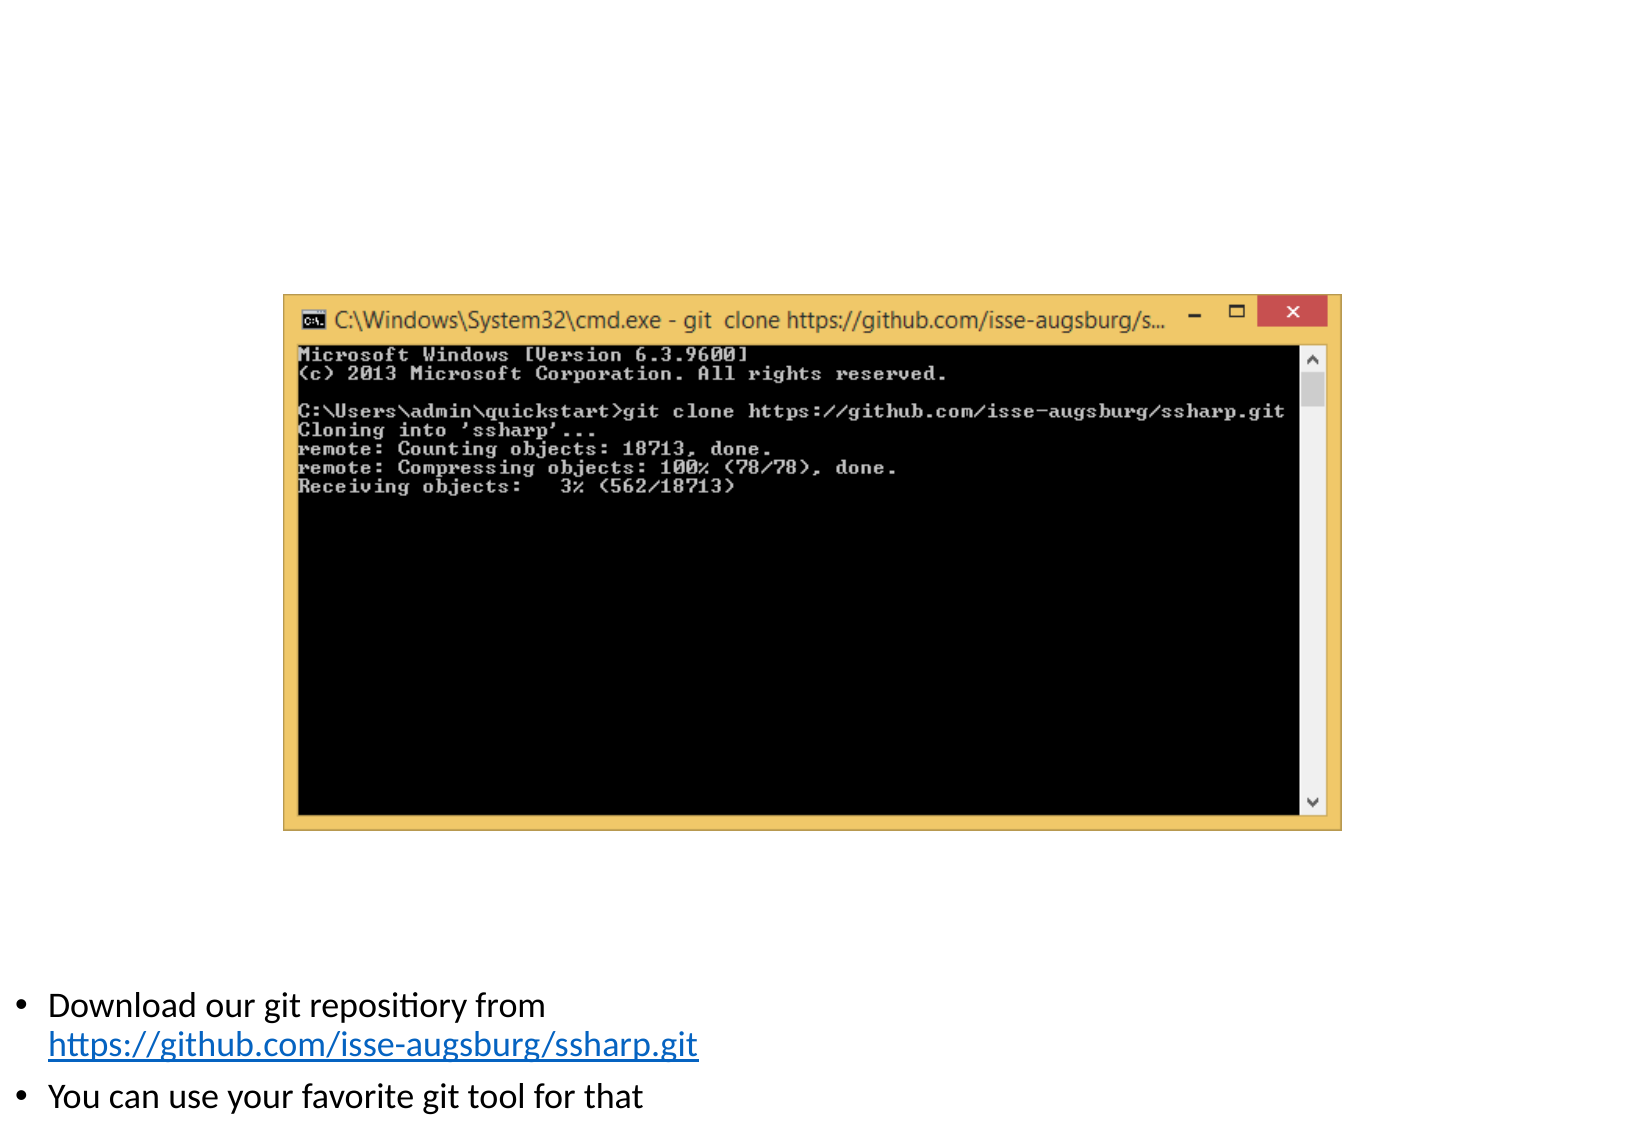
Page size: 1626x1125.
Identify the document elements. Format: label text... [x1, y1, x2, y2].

list Download our git repositiory from https://github.com/isse-augsburg/ssharp.git You can use your favorite git tool for that [0, 979, 1625, 1125]
picture [283, 294, 1342, 831]
